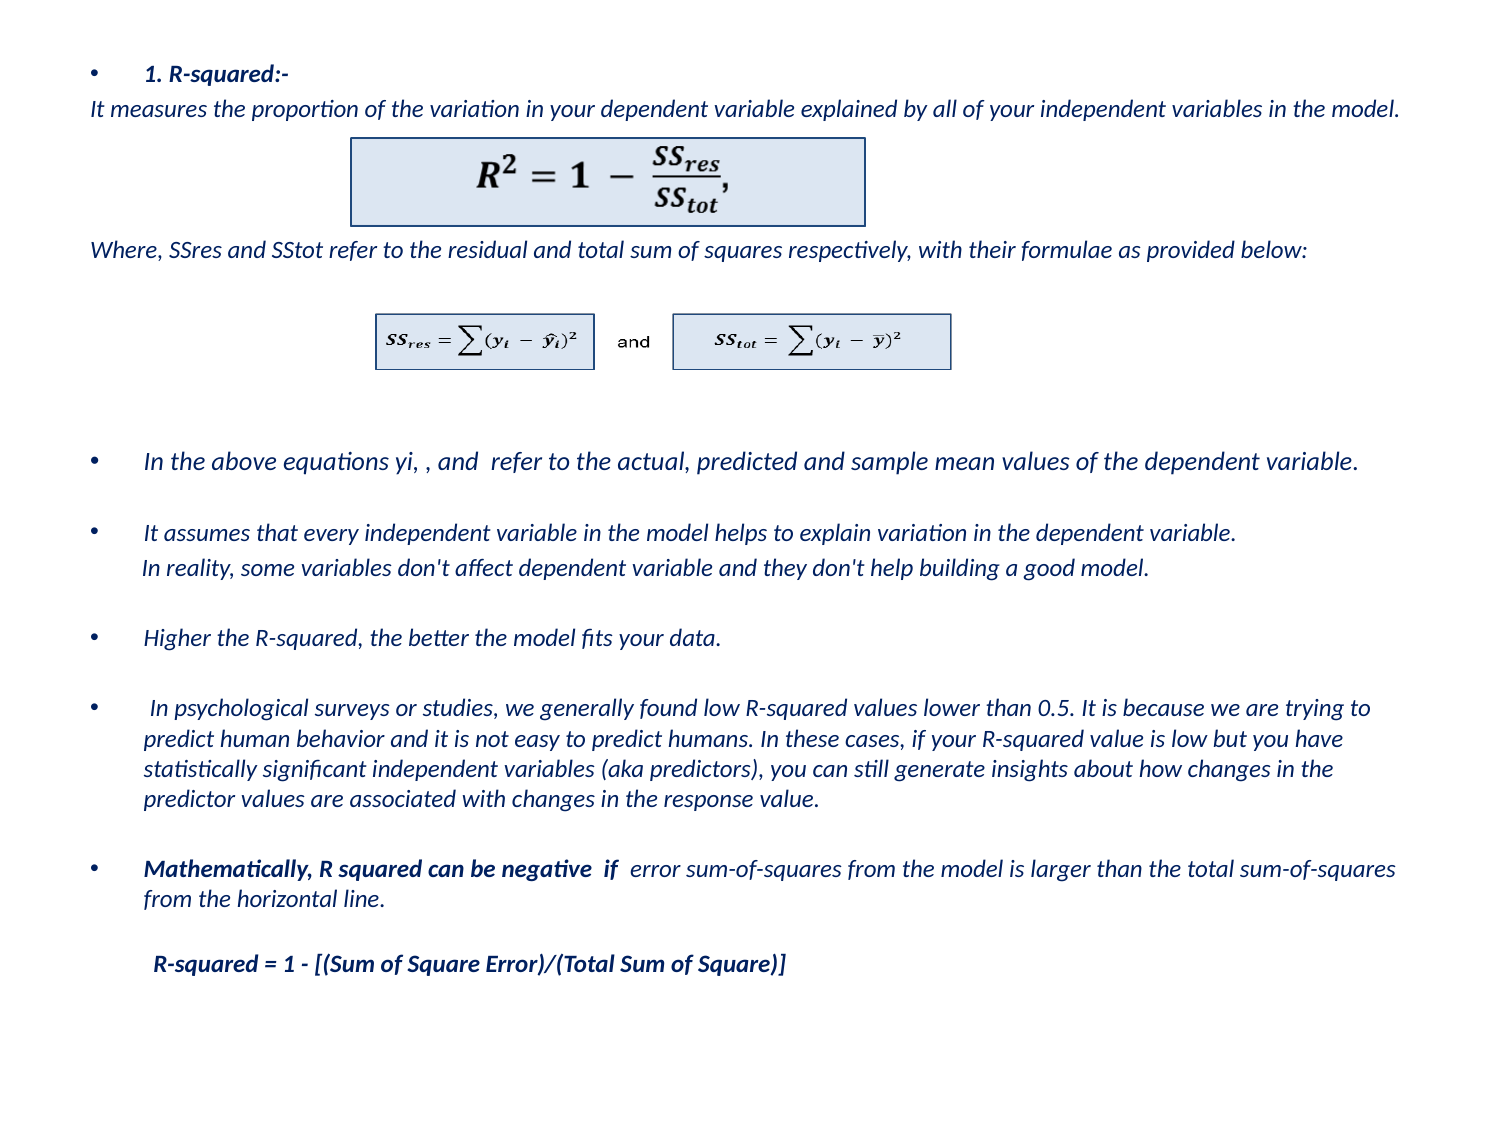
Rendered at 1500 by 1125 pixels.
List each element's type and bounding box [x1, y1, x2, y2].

picture [349, 137, 866, 227]
picture [374, 249, 963, 462]
